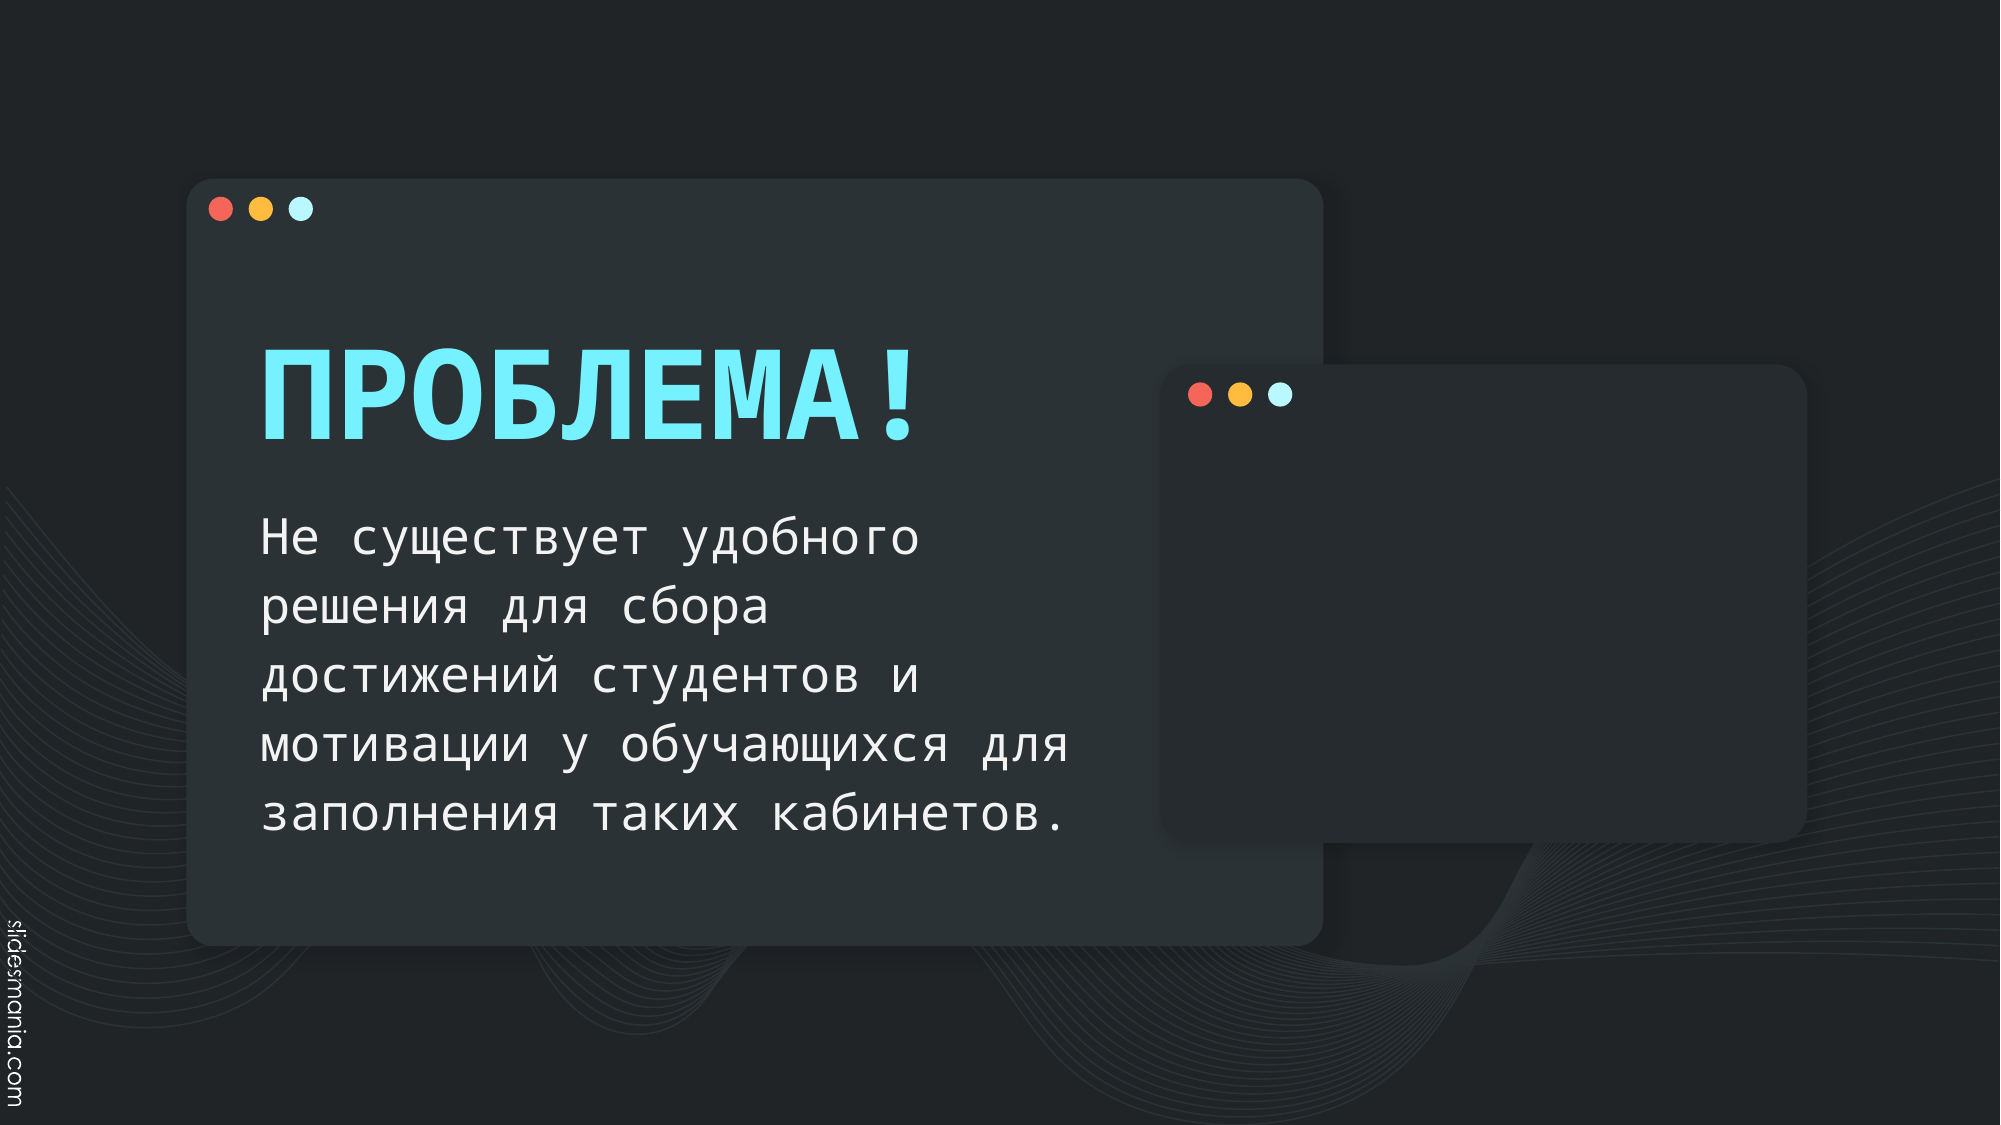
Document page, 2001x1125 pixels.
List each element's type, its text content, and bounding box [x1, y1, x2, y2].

list Не существует удобного решения для сбора достижений студентов и мотивации у обучающихся для заполнения таких кабинетов. [239, 475, 1113, 892]
title ПРОБЛЕМА! [239, 294, 1113, 469]
